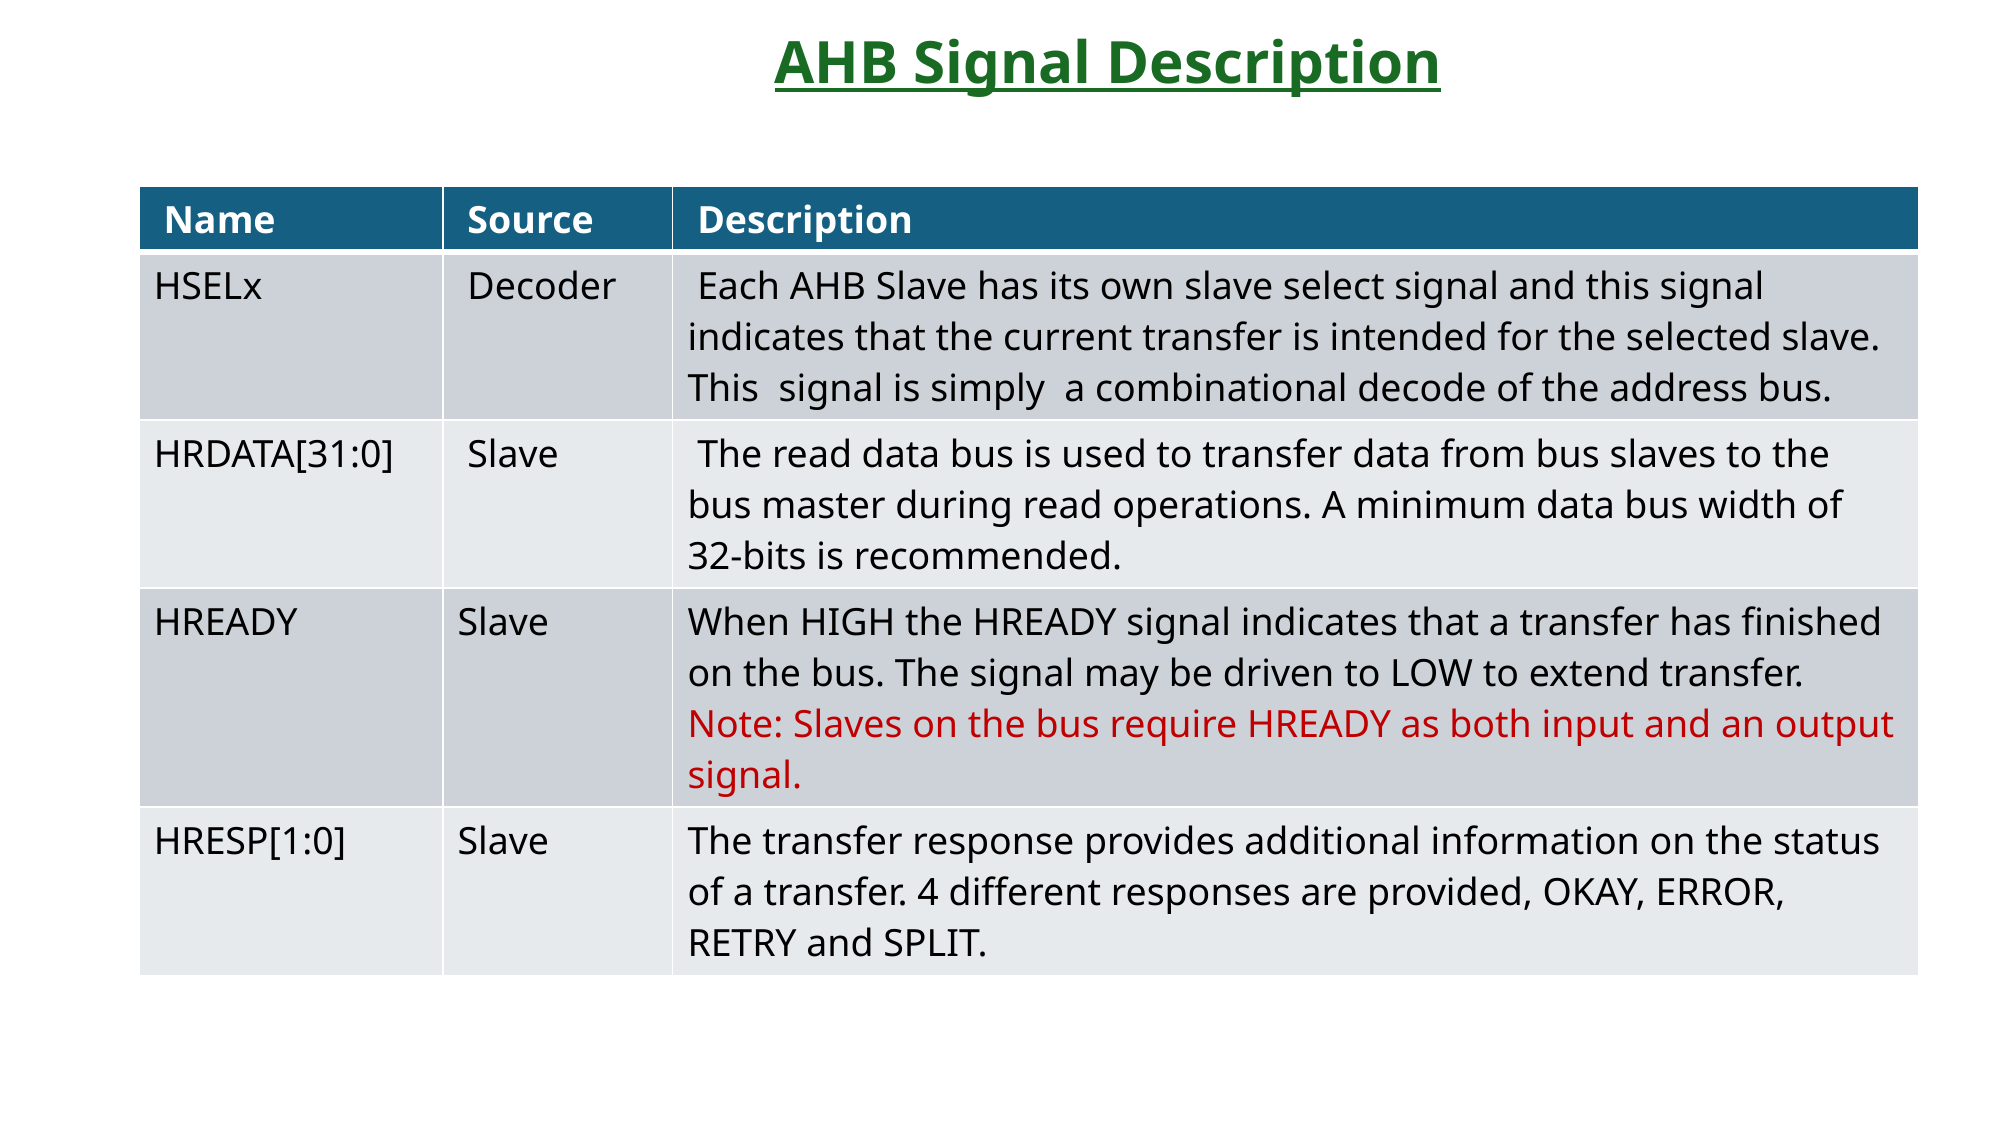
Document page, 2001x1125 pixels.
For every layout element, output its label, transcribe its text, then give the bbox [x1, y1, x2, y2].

table_header Source [444, 187, 672, 249]
table_cell The read data bus is used to transfer data from bus slaves to the bus master during read operations. A minimum data bus width of 32-bits is recommended. [673, 421, 1918, 587]
table_cell HREADY [140, 589, 442, 806]
table_cell When HIGH the HREADY signal indicates that a transfer has finished on the bus. The signal may be driven to LOW to extend transfer. Note: Slaves on the bus require HREADY as both input and an output signal. [673, 589, 1918, 806]
table_cell Each AHB Slave has its own slave select signal and this signal indicates that the current transfer is intended for the selected slave. This signal is simply a combinational decode of the address bus. [673, 255, 1918, 419]
table_cell HRDATA[31:0] [140, 421, 442, 587]
table_cell Slave [444, 421, 672, 587]
table_cell HRESP[1:0] [140, 808, 442, 975]
table_cell Slave [444, 808, 672, 975]
table_header Description [673, 187, 1918, 249]
table_cell Slave [444, 589, 672, 806]
table_cell HSELx [140, 255, 442, 419]
table_cell Decoder [444, 255, 672, 419]
list AHB Signal Description [58, 25, 1938, 1086]
table_cell The transfer response provides additional information on the status of a transfer. 4 different responses are provided, OKAY, ERROR, RETRY and SPLIT. [673, 808, 1918, 975]
table_header Name [140, 187, 442, 249]
